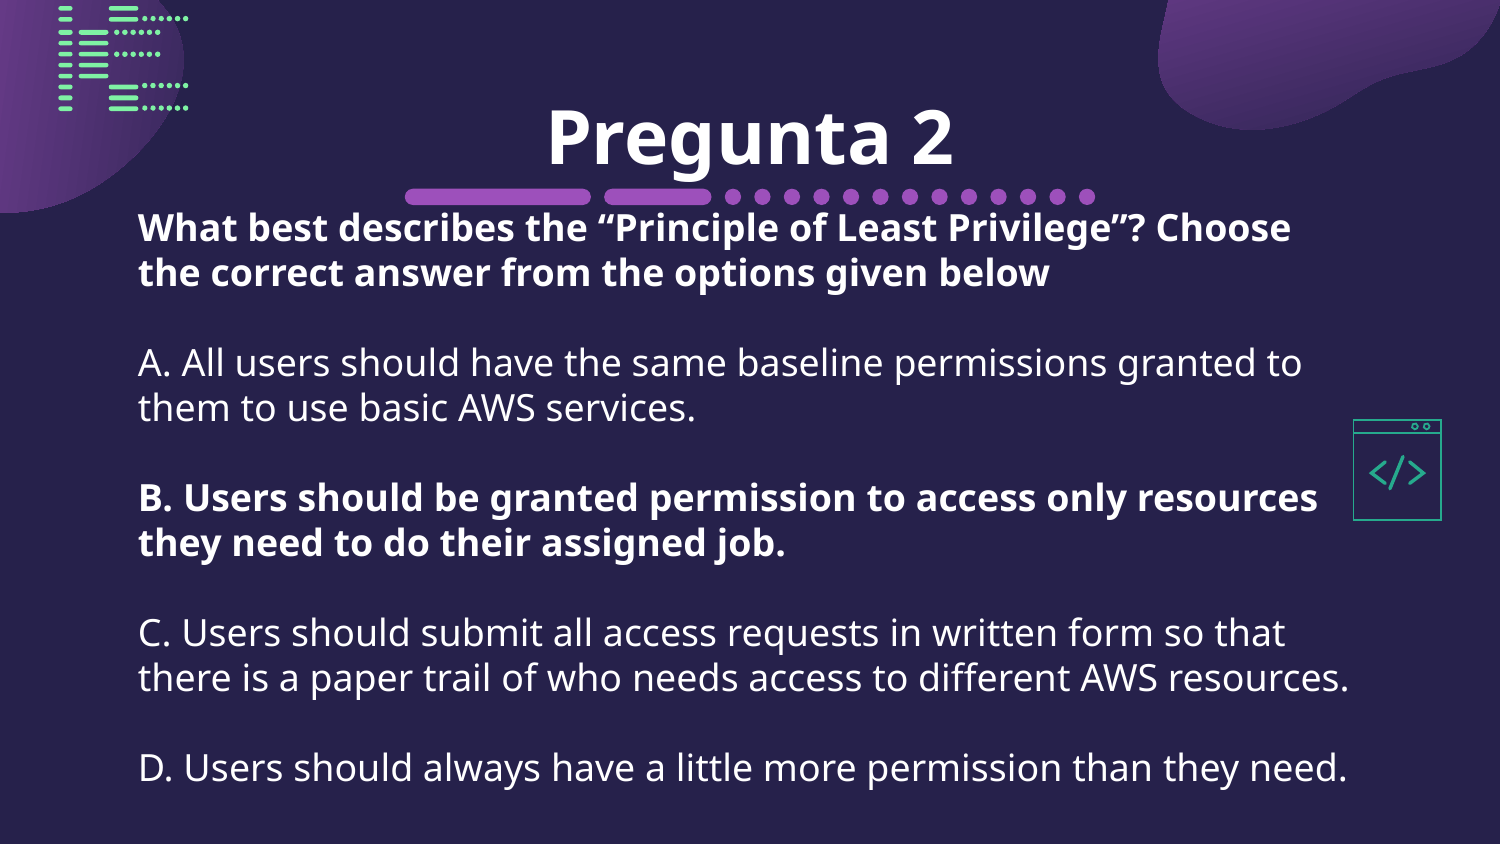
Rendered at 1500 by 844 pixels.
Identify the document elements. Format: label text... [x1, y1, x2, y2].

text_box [404, 188, 1096, 206]
list What best describes the “Principle of Least Privilege”? Choose the correct answer from the options given below A. All users should have the same baseline permissions granted to them to use basic AWS services. B. Users should be granted permission to access only resources they need to do their assigned job. C. Users should submit all access requests in written form so that there is a paper trail of who needs access to different AWS resources. D. Users should always have a little more permission than they need. [123, 237, 1377, 756]
title Pregunta 2 [272, 87, 1228, 182]
